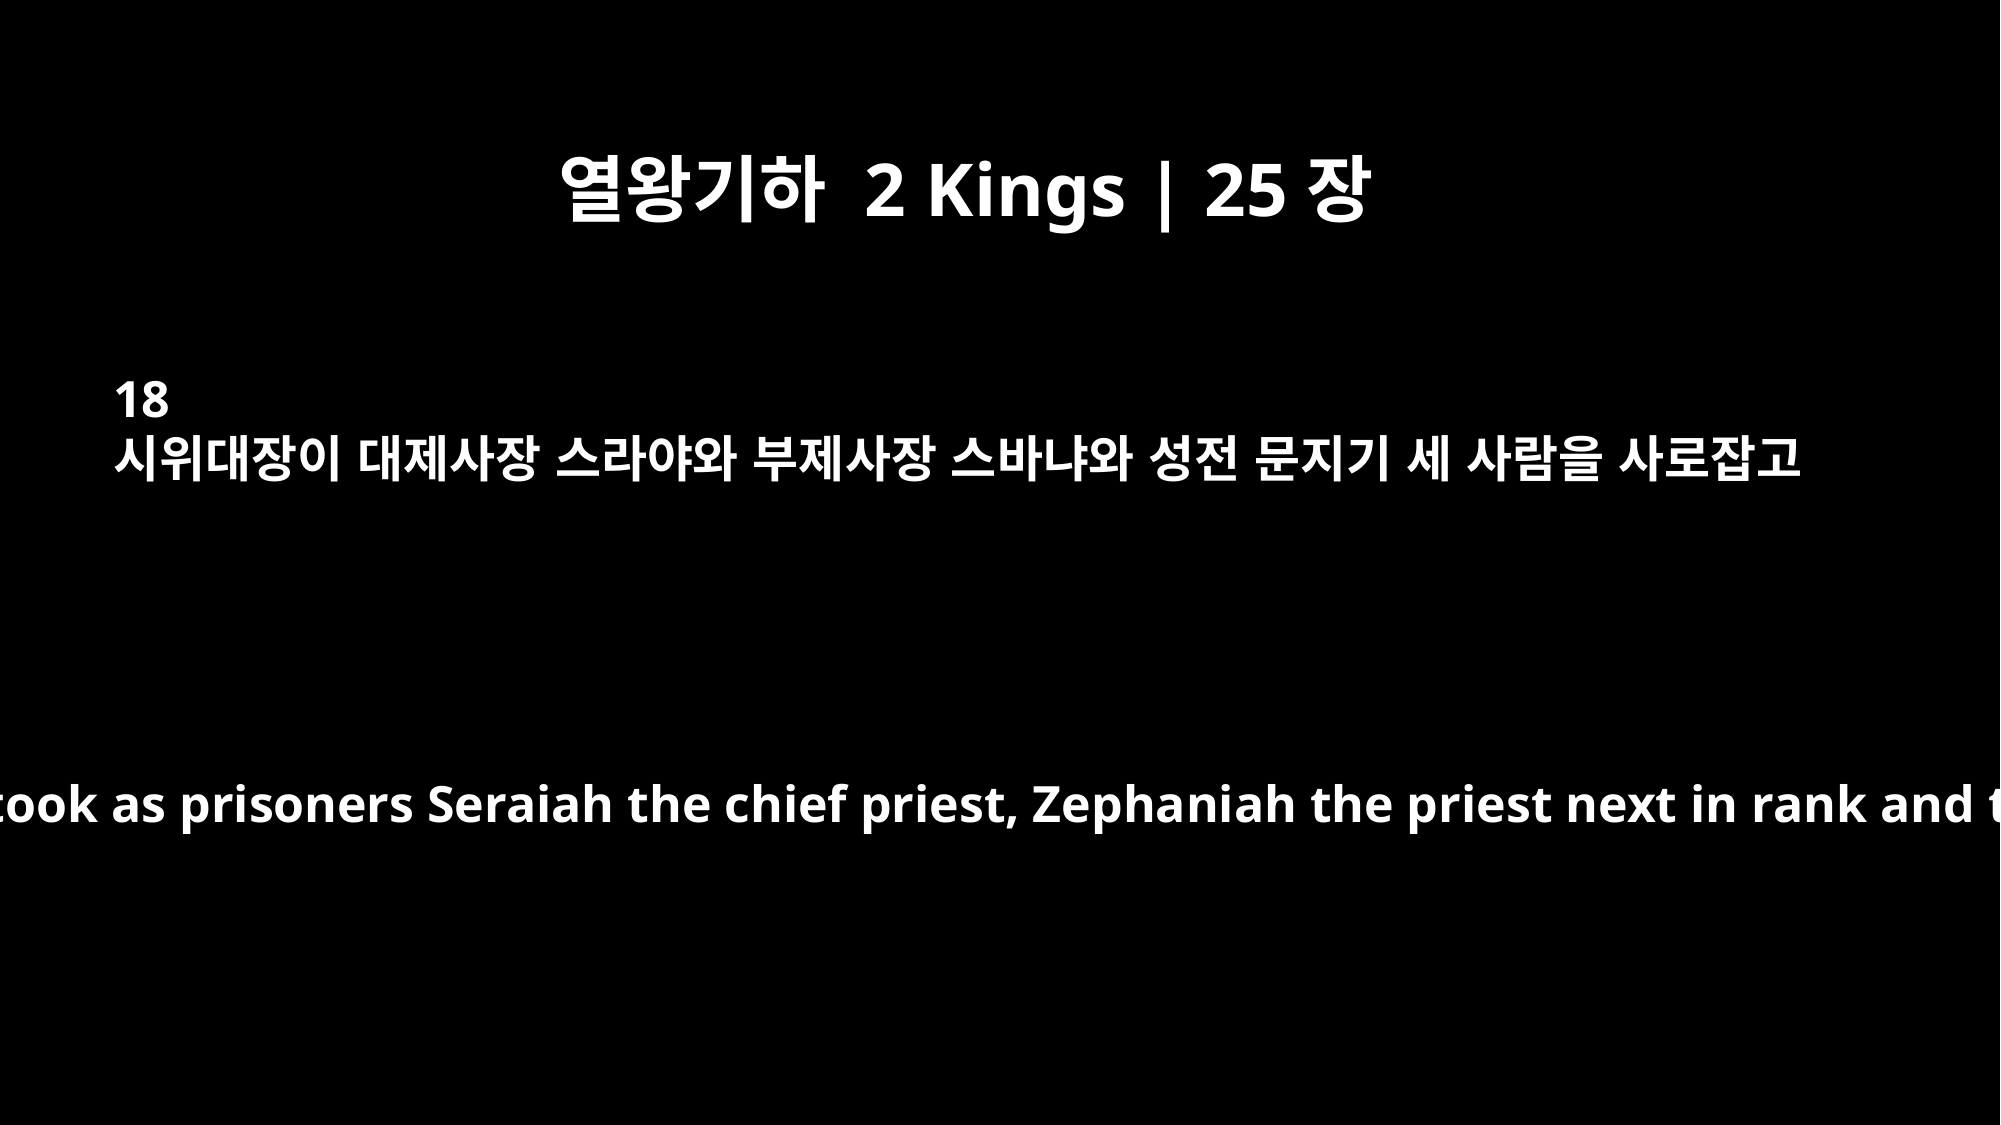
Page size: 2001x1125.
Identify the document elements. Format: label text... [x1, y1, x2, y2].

text_box 18 시위대장이 대제사장 스라야와 부제사장 스바냐와 성전 문지기 세 사람을 사로잡고 [98, 359, 1819, 495]
text_box The commander of the guard took as prisoners Seraiah the chief priest, Zephaniah the priest next in rank and the three doorkeepers. [0, 764, 2000, 840]
text_box 열왕기하 2 Kings | 25장 [543, 136, 1389, 239]
